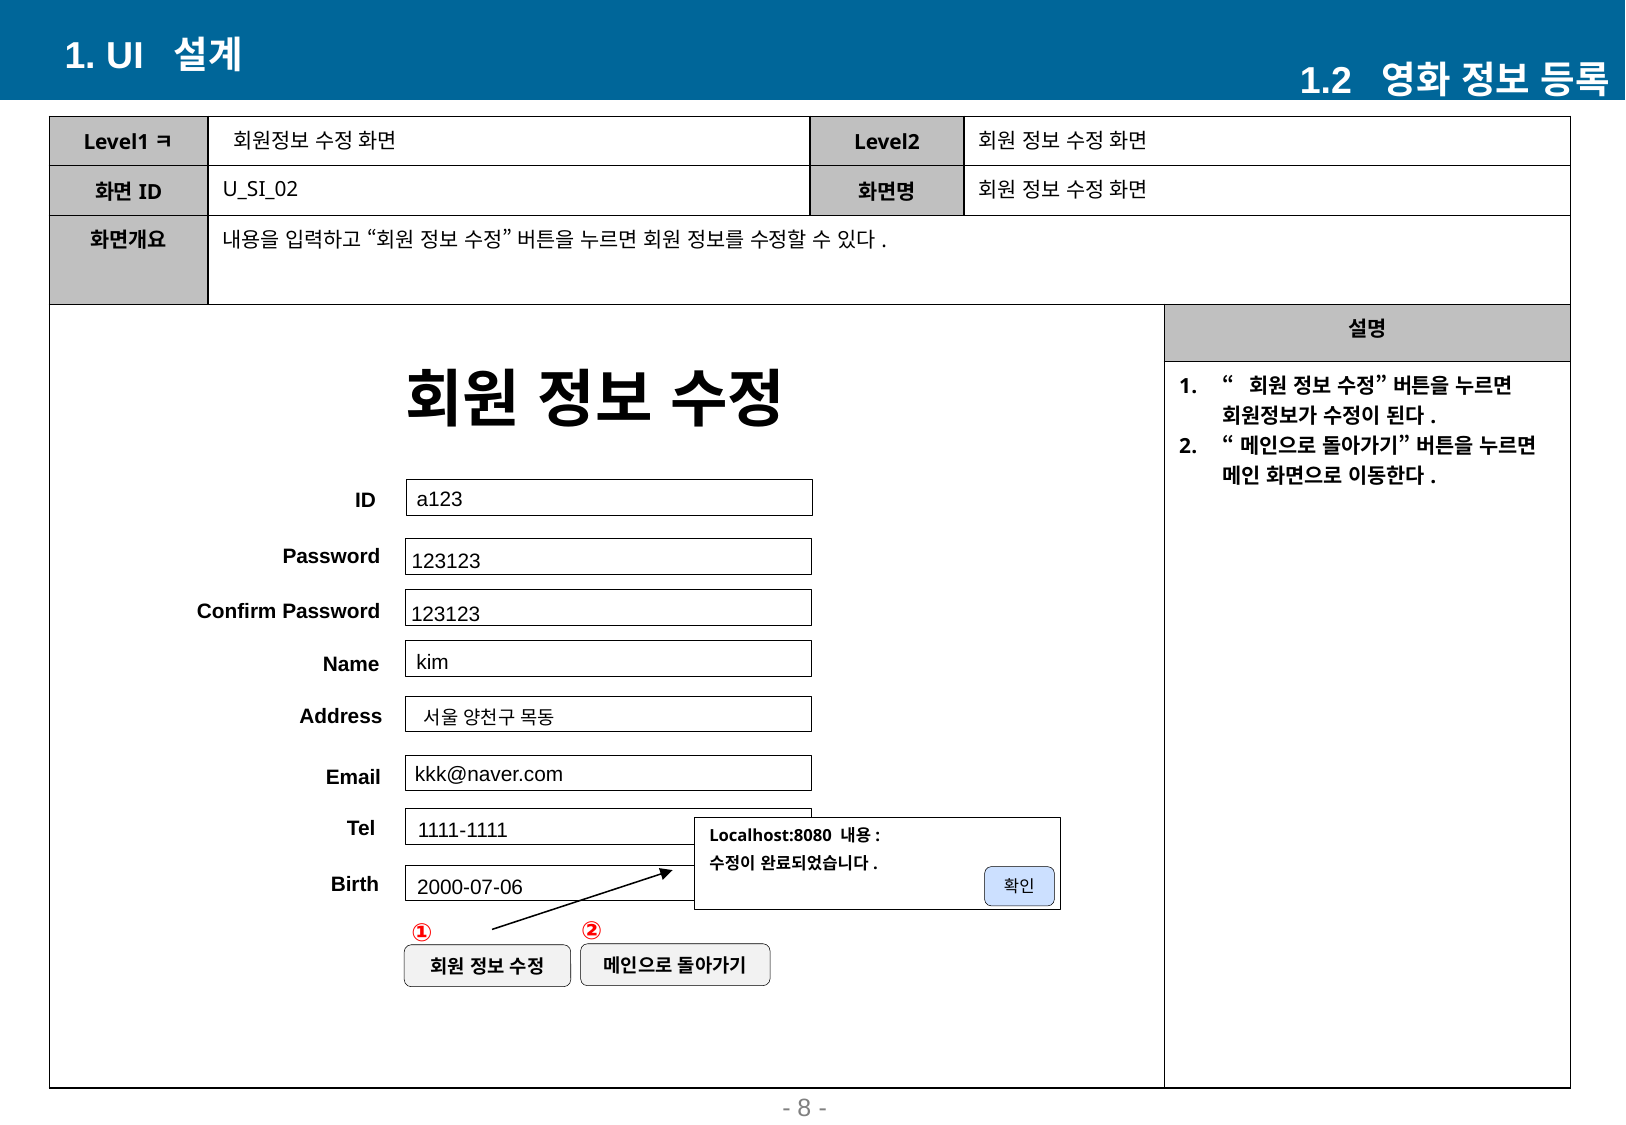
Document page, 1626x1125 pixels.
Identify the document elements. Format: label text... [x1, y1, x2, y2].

text_box Password [267, 535, 396, 575]
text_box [491, 869, 673, 930]
text_box 회원 정보 수정 [390, 351, 801, 442]
text_box ① [396, 908, 448, 954]
text_box 1.2 영화 정보 등록 [968, 53, 1625, 104]
table_cell U_SI_02 [209, 166, 809, 215]
text_box Email [310, 756, 396, 796]
table_cell [50, 305, 1164, 1087]
text_box 1. UI 설계 [49, 28, 707, 79]
text_box ② [566, 938, 618, 952]
table_header 회원정보 수정 화면 [209, 117, 809, 165]
text_box [405, 589, 812, 625]
slide_number - 7 - [634, 1093, 975, 1125]
table_cell 회원 정보 수정 화면 [965, 166, 1570, 215]
text_box 서울 양천구 목동 [409, 698, 571, 736]
text_box Birth [315, 863, 395, 903]
text_box a123 [401, 478, 478, 519]
text_box Confirm Password [181, 589, 396, 630]
table_header 회원 정보 수정 화면 [965, 117, 1570, 165]
text_box 1111-1111 [402, 809, 523, 850]
text_box kkk@naver.com [400, 753, 584, 793]
text_box 회원 정보 수정 [404, 944, 571, 987]
text_box 123123 [396, 540, 496, 580]
text_box [584, 755, 812, 791]
text_box Name [307, 643, 395, 684]
text_box 확인 [984, 866, 1055, 906]
table_cell “회원 정보 수정” 버튼을 누르면 회원정보가 수정이 된다. “메인으로 돌아가기” 버튼을 누르면 메인 화면으로 이동한다. [1165, 362, 1570, 1087]
text_box [405, 808, 812, 845]
text_box [404, 695, 812, 732]
text_box Address [284, 695, 398, 736]
text_box [405, 538, 812, 574]
text_box [464, 640, 812, 677]
table_cell 화면명 [811, 166, 963, 215]
text_box 메인으로 돌아가기 [580, 943, 771, 986]
text_box 2000-07-06 [402, 866, 538, 906]
text_box [478, 479, 813, 516]
text_box Tel [331, 807, 391, 848]
text_box 123123 [396, 592, 495, 633]
table_cell 화면ID [50, 166, 207, 215]
table_header Level2 [811, 117, 963, 165]
text_box Localhost:8080 내용: 수정이 완료되었습니다. [694, 817, 1061, 909]
text_box [405, 865, 694, 901]
text_box ID [340, 478, 391, 519]
table_cell 화면개요 [50, 216, 207, 304]
text_box kim [401, 640, 464, 681]
table_cell 내용을 입력하고 “회원 정보 수정” 버튼을 누르면 회원 정보를 수정할 수 있다. [209, 216, 1570, 304]
table_header Level1ㅋ [50, 117, 207, 165]
table_cell 설명 [1165, 305, 1570, 361]
